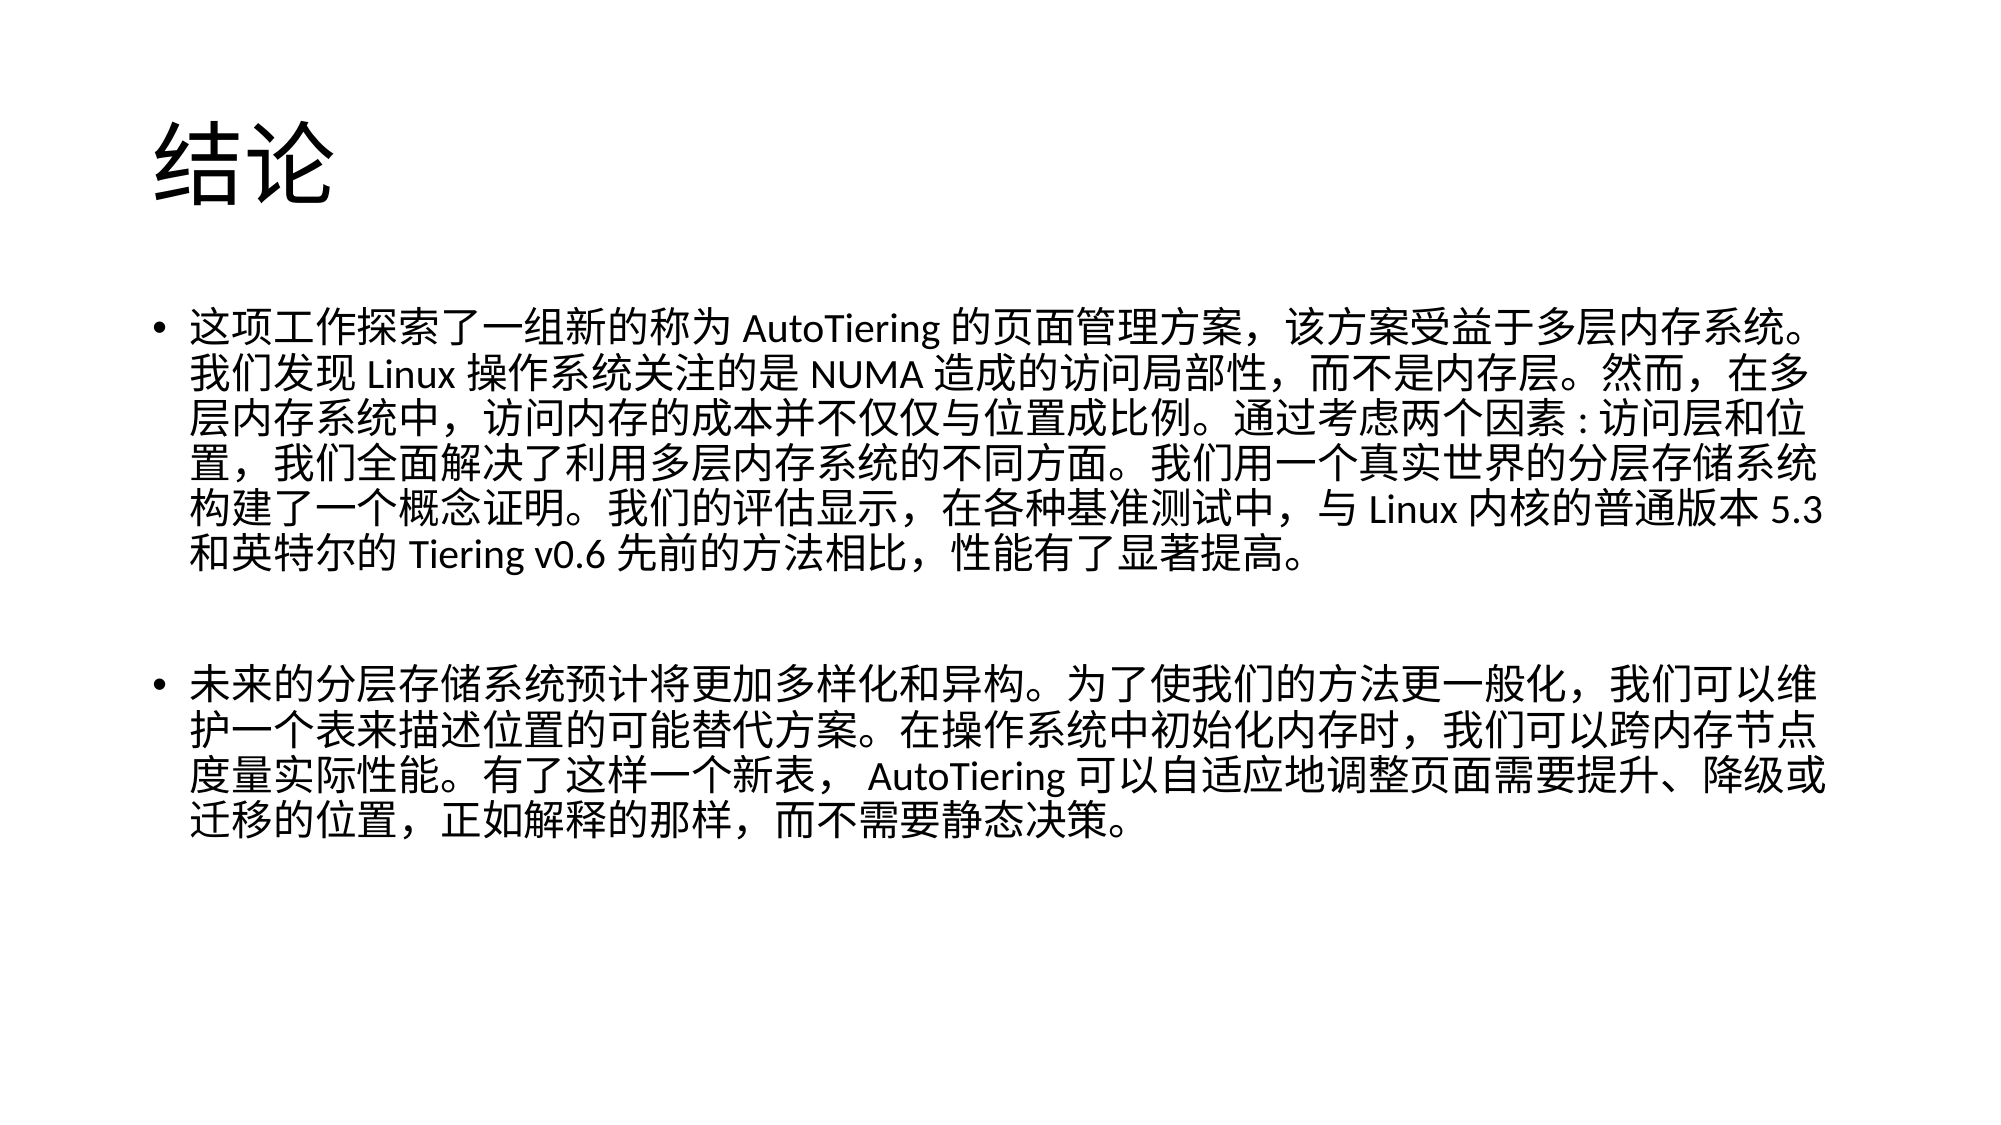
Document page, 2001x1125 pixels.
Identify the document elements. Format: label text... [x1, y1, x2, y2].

title 结论 [137, 59, 1863, 278]
list 这项工作探索了一组新的称为AutoTiering的页面管理方案，该方案受益于多层内存系统。我们发现Linux操作系统关注的是NUMA造成的访问局部性，而不是内存层。然而，在多层内存系统中，访问内存的成本并不仅仅与位置成比例。通过考虑两个因素:访问层和位置，我们全面解决了利用多层内存系统的不同方面。我们用一个真实世界的分层存储系统构建了一个概念证明。我们的评估显示，在各种基准测试中，与Linux内核的普通版本5.3和英特尔的Tiering v0.6先前的方法相比，性能有了显著提高。 未来的分层存储系统预计将更加多样化和异构。为了使我们的方法更一般化，我们可以维护一个表来描述位置的可能替代方案。在操作系统中初始化内存时，我们可以跨内存节点度量实际性能。有了这样一个新表，AutoTiering可以自适应地调整页面需要提升、降级或迁移的位置，正如解释的那样，而不需要静态决策。 [137, 299, 1863, 1014]
